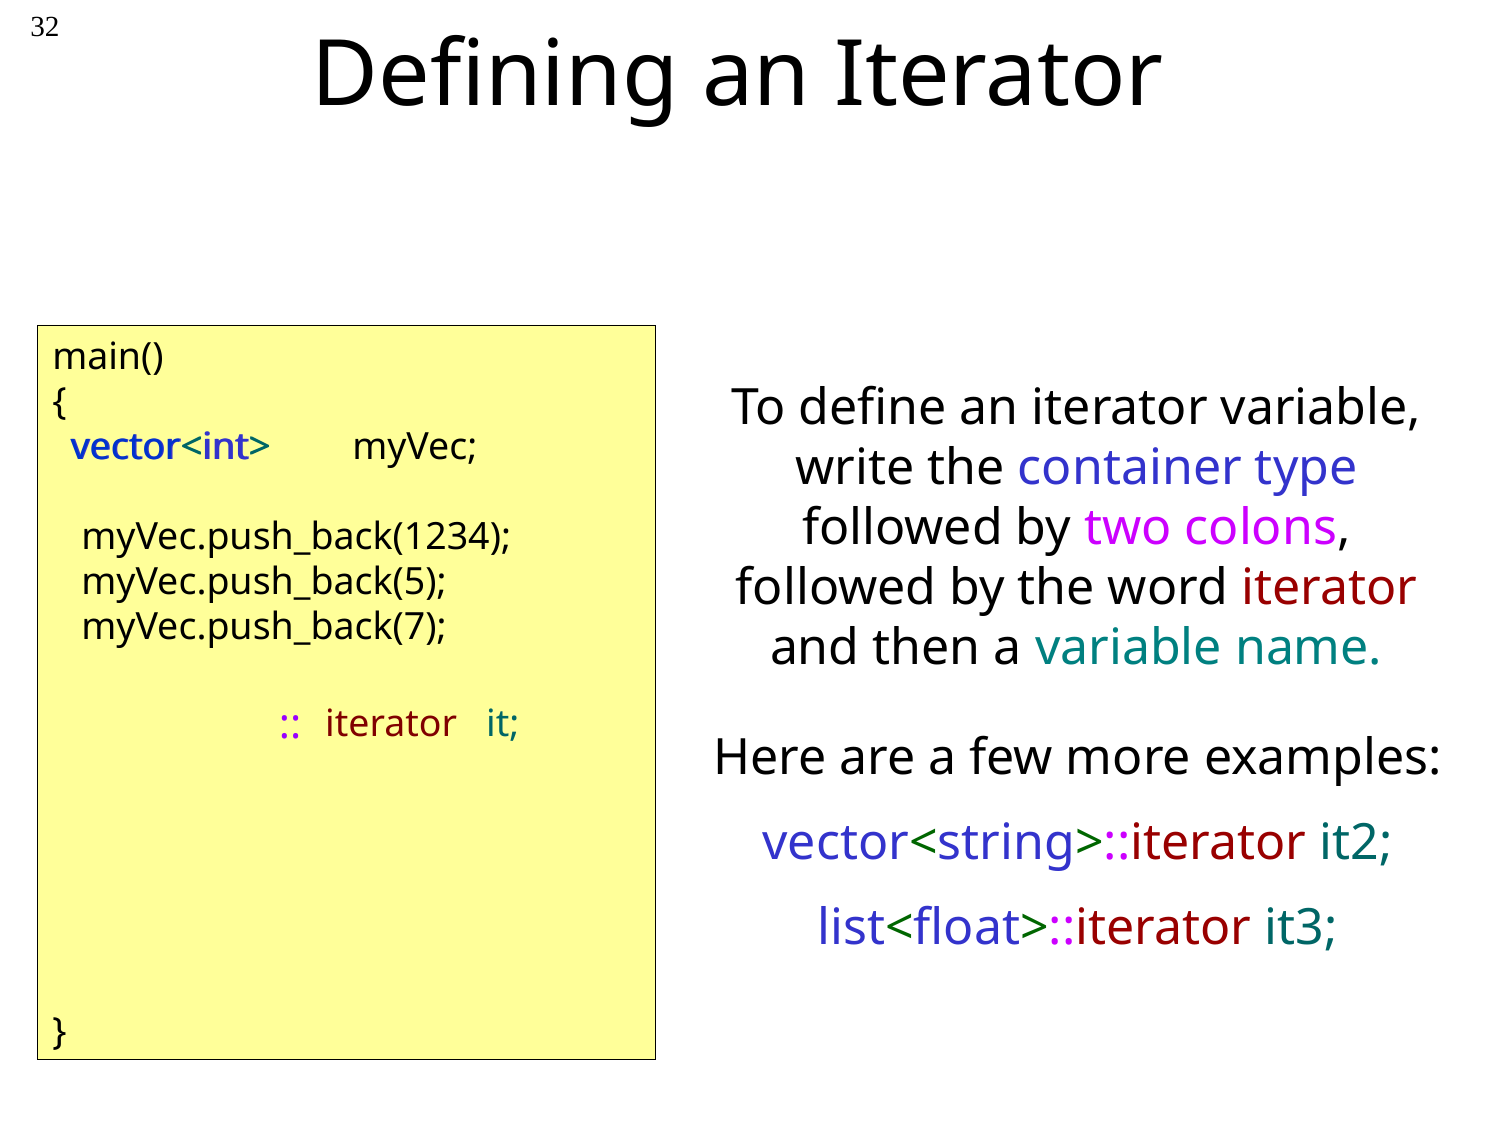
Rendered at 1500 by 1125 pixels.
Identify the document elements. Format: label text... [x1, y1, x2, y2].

text_box To define an iterator variable, write the container type followed by two colons, followed by the word iterator and then a variable name. [694, 367, 1459, 682]
text_box vector<int> [55, 414, 285, 475]
text_box main() { vector<int> myVec; myVec.push_back(1234); myVec.push_back(5); myVec.push_back(7); } [37, 324, 656, 1060]
text_box it; [471, 691, 535, 752]
title Defining an Iterator [112, 0, 1388, 163]
text_box iterator [310, 691, 471, 752]
text_box :: [263, 689, 317, 755]
slide_number 32 [0, 0, 75, 75]
text_box Here are a few more examples: vector<string>::iterator it2; list<float>::iterator it3; [698, 717, 1457, 962]
